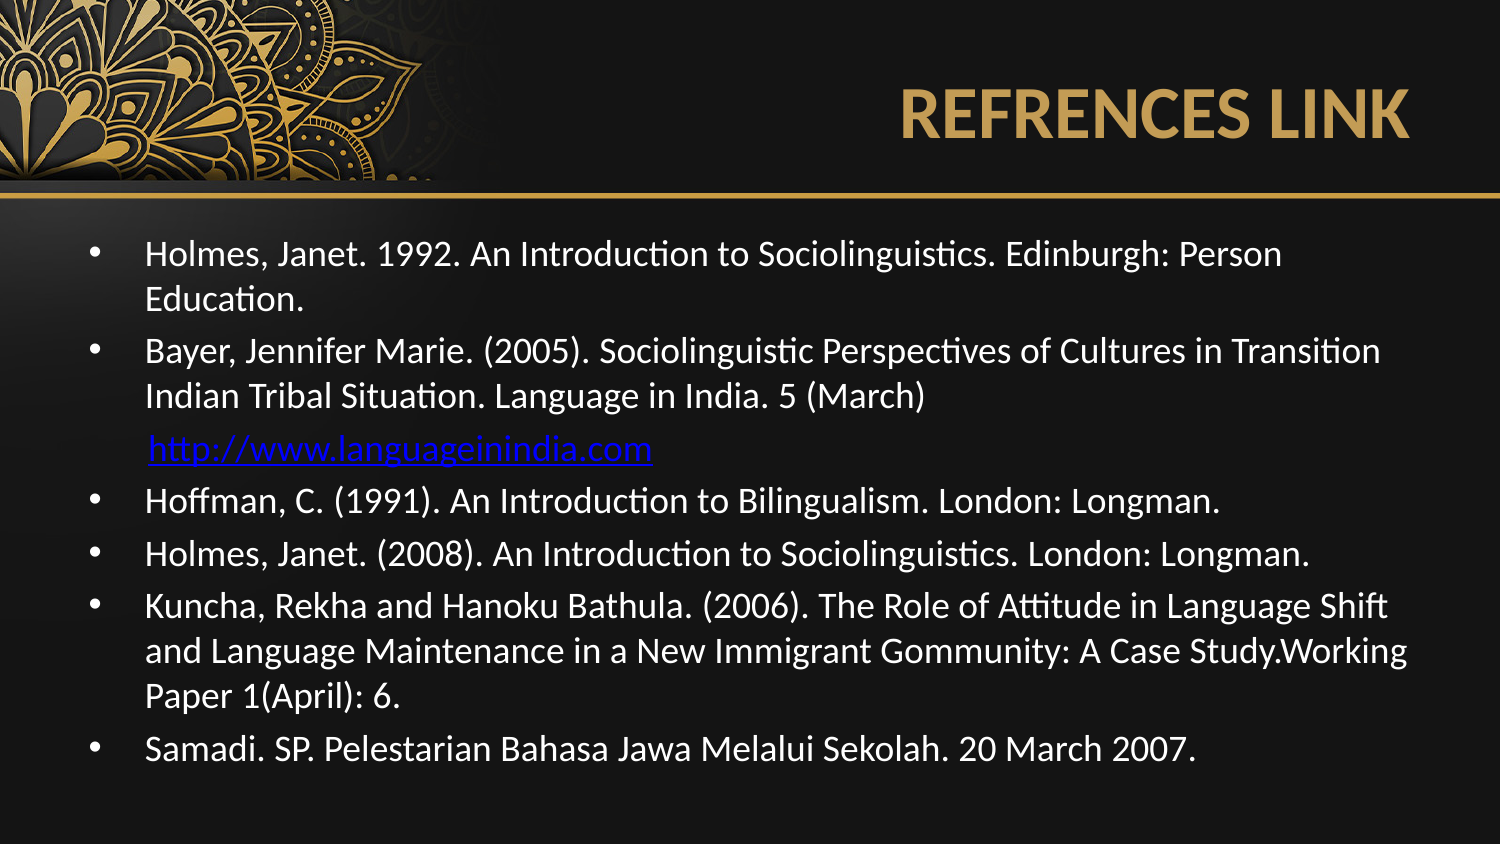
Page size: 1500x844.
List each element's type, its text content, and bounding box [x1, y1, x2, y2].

picture [0, 0, 1500, 844]
title REFRENCES LINK [76, 46, 1427, 172]
list Holmes, Janet. 1992. An Introduction to Sociolinguistics. Edinburgh: Person Education. Bayer, Jennifer Marie. (2005). Sociolinguistic Perspectives of Cultures in Transition Indian Tribal Situation. Language in India. 5 (March) http://www.languageinindia.com Hoffman, C. (1991). An Introduction to Bilingualism. London: Longman. Holmes, Janet. (2008). An Introduction to Sociolinguistics. London: Longman. Kuncha, Rekha and Hanoku Bathula. (2006). The Role of Attitude in Language Shift and Language Maintenance in a New Immigrant Gommunity: A Case Study.Working Paper 1(April): 6. Samadi. SP. Pelestarian Bahasa Jawa Melalui Sekolah. 20 March 2007. [73, 221, 1427, 798]
